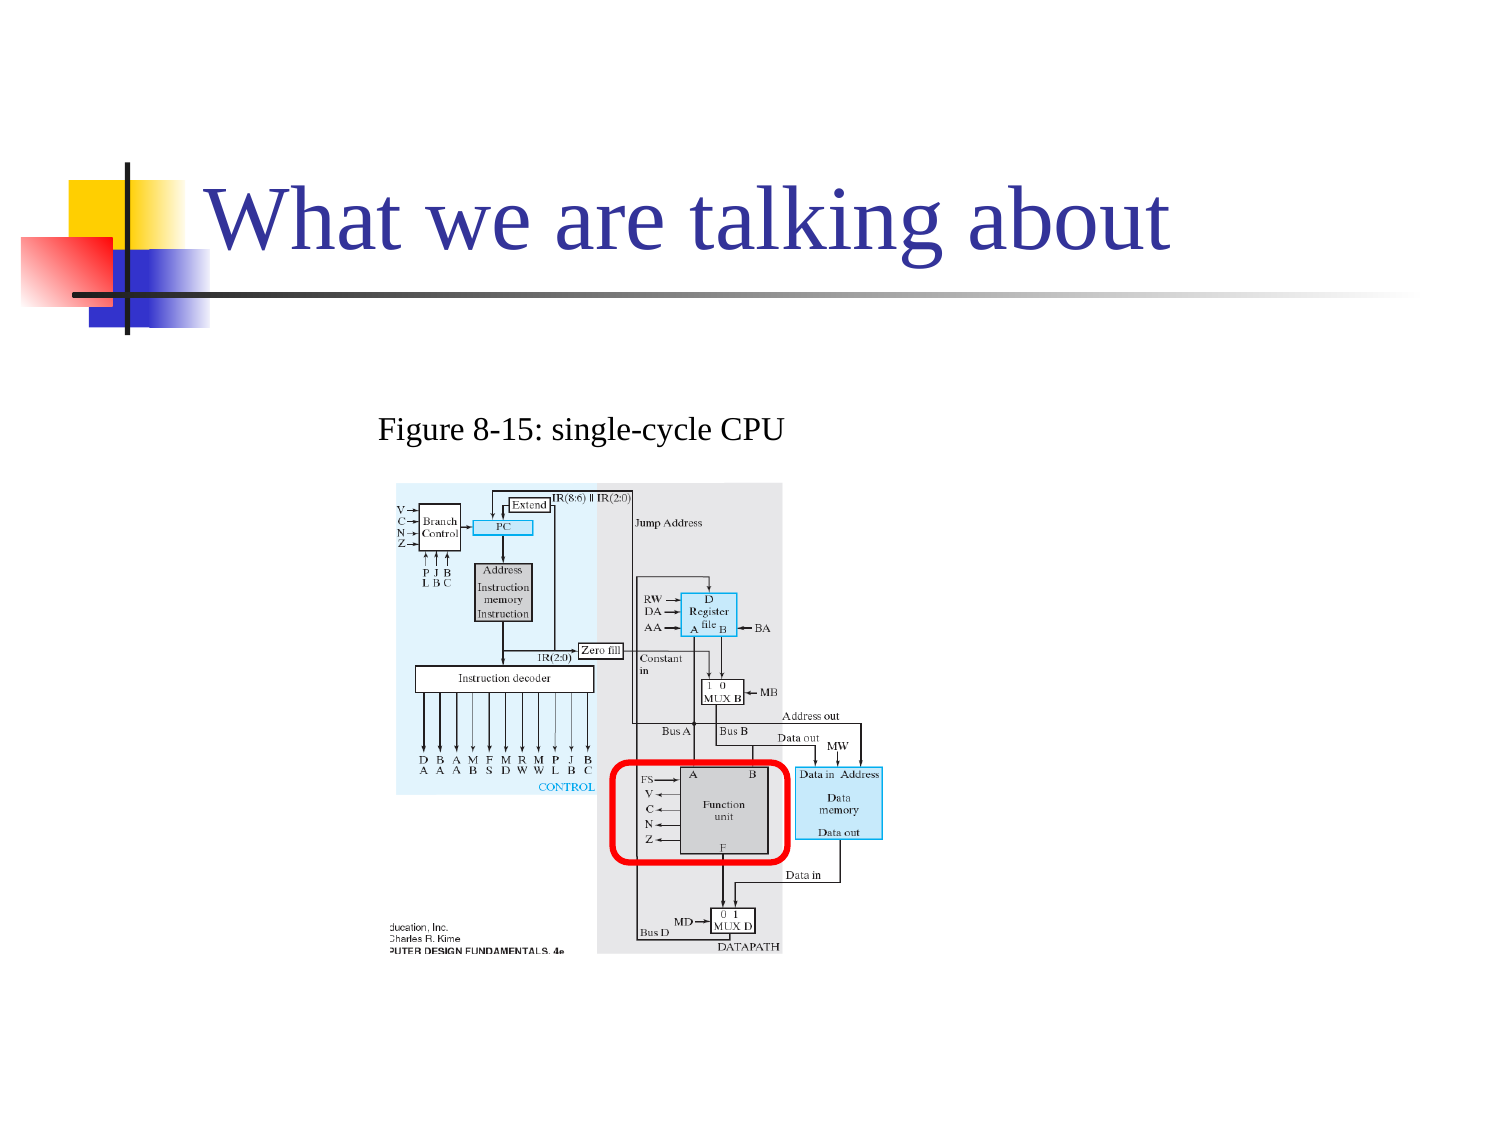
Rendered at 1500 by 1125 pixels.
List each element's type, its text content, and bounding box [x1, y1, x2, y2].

title What we are talking about [188, 35, 1468, 275]
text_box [362, 399, 890, 954]
